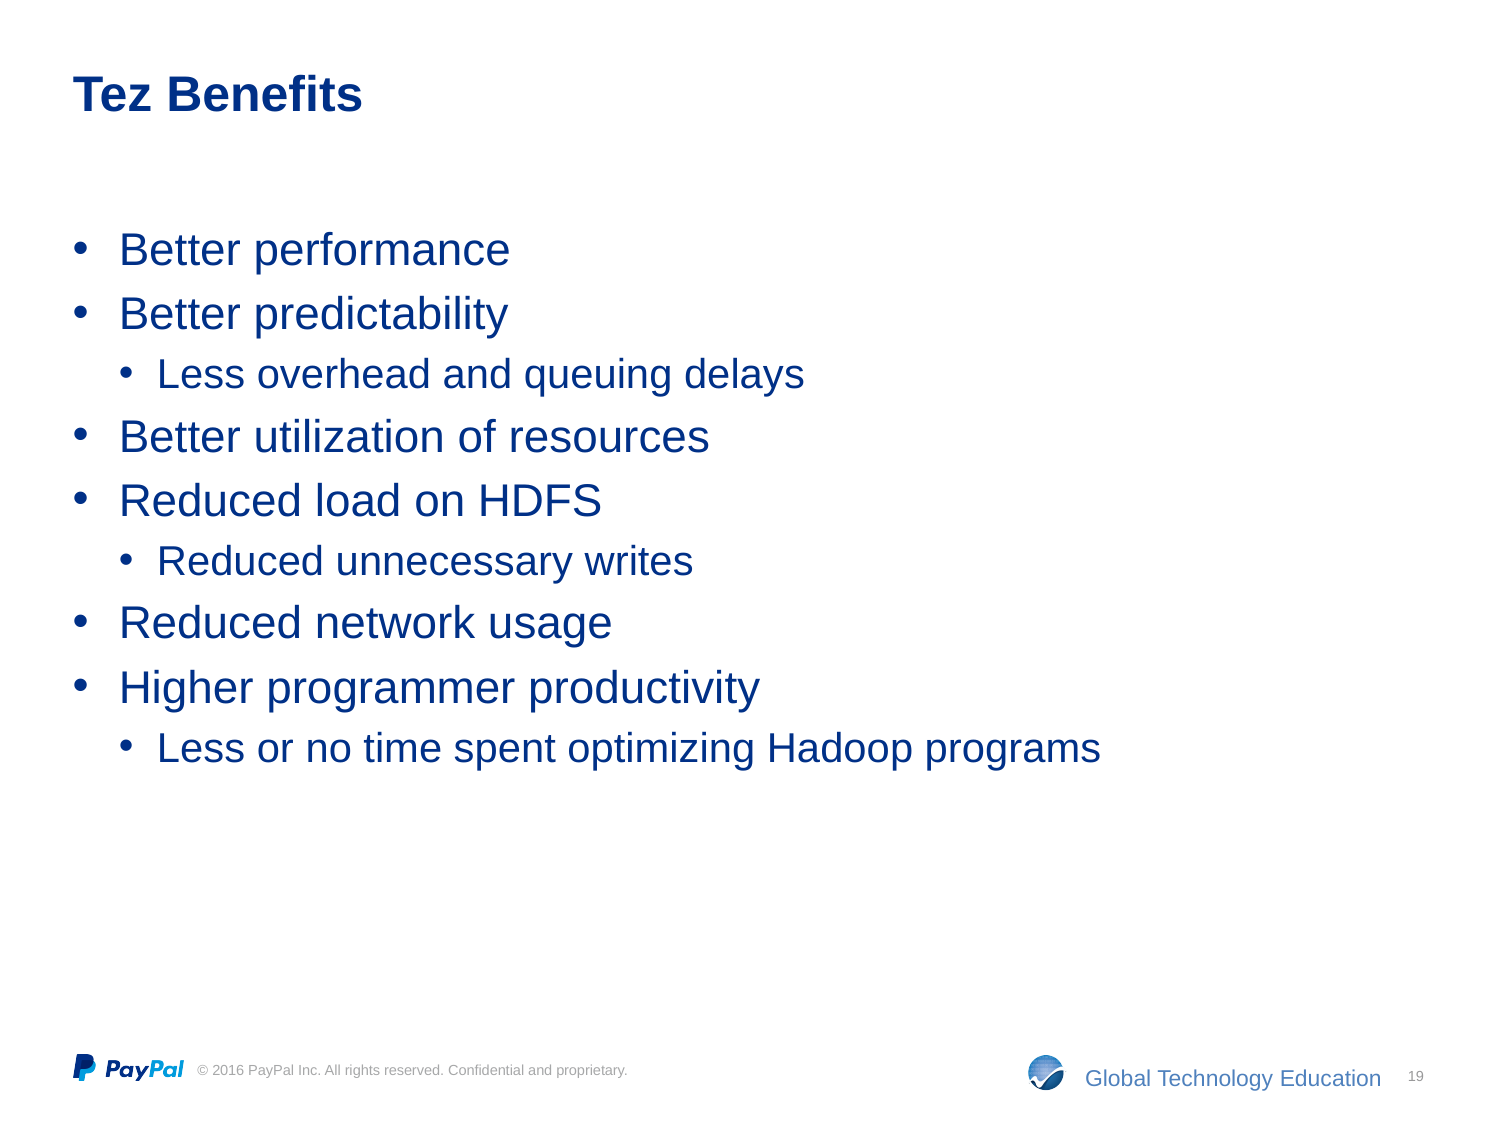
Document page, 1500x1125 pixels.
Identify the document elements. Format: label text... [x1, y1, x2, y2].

picture [1023, 1050, 1070, 1095]
slide_number 19 [1383, 1045, 1439, 1106]
picture [73, 1054, 184, 1081]
list Better performance Better predictability Less overhead and queuing delays Better utilization of resources Reduced load on HDFS Reduced unnecessary writes Reduced network usage Higher programmer productivity Less or no time spent optimizing Hadoop programs [57, 212, 1409, 1029]
title Tez Benefits [58, 53, 1409, 151]
